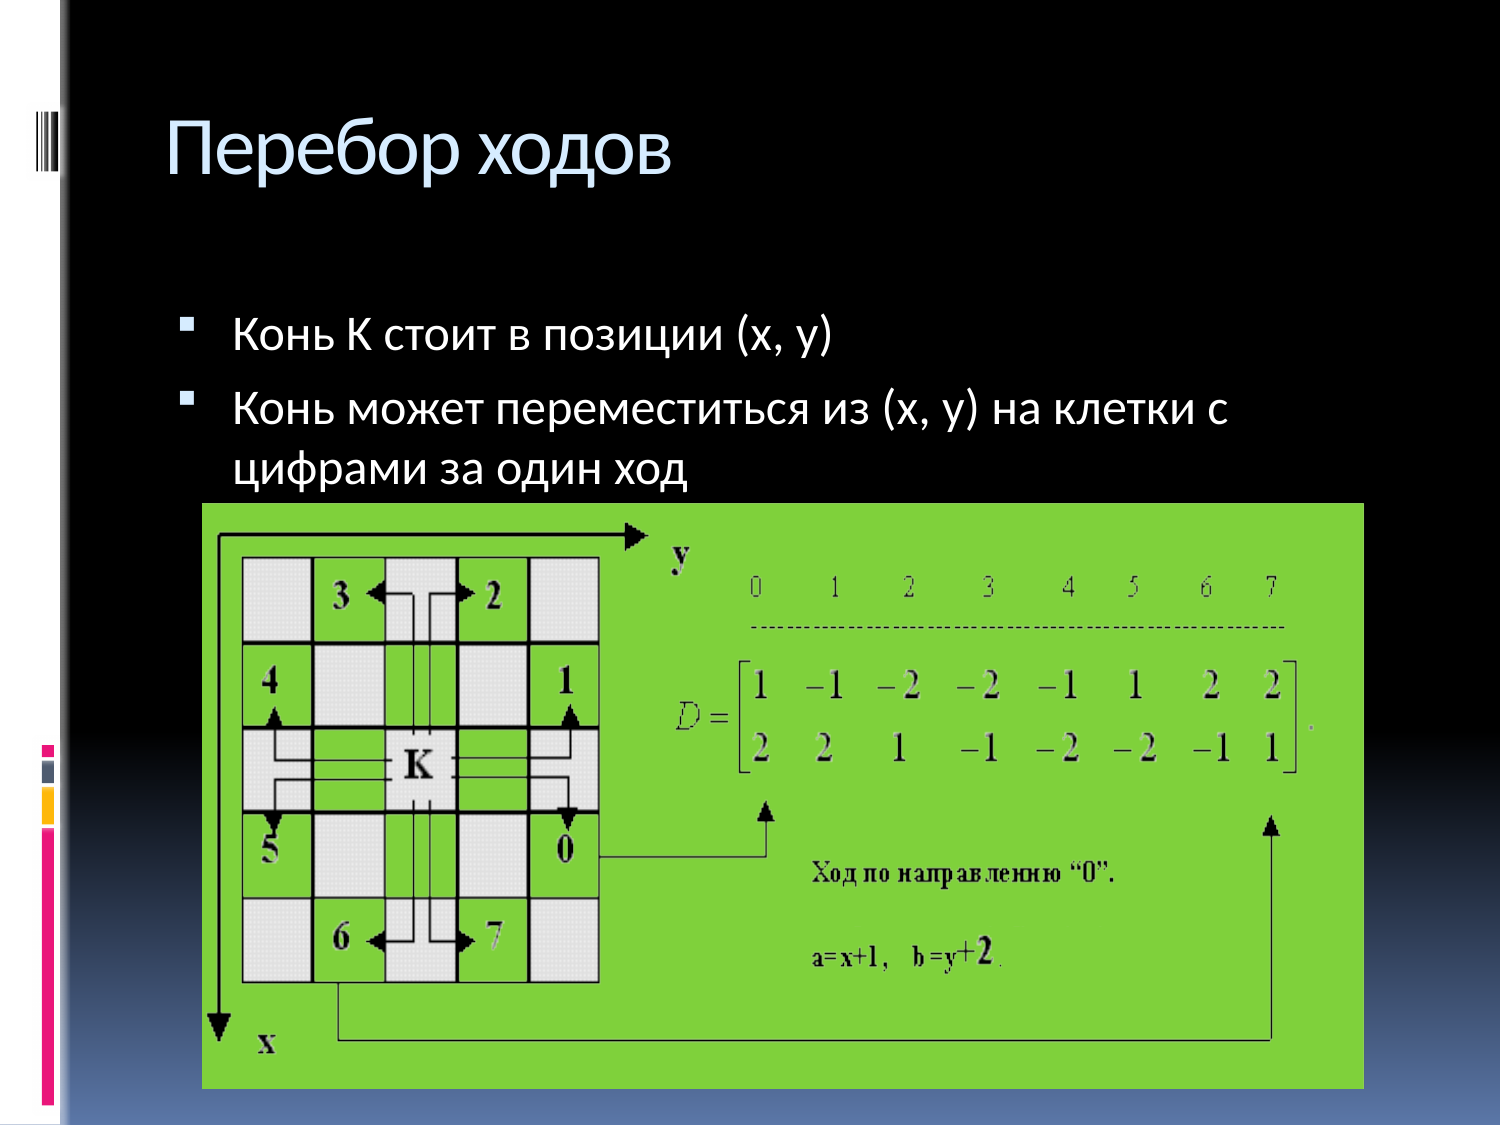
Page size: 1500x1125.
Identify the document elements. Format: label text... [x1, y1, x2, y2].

title Перебор ходов [150, 83, 1425, 234]
list Конь K стоит в позиции (x, y) Конь может переместиться из (x, y) на клетки с цифрами за один ход [150, 292, 1425, 1043]
picture [201, 502, 1365, 1090]
